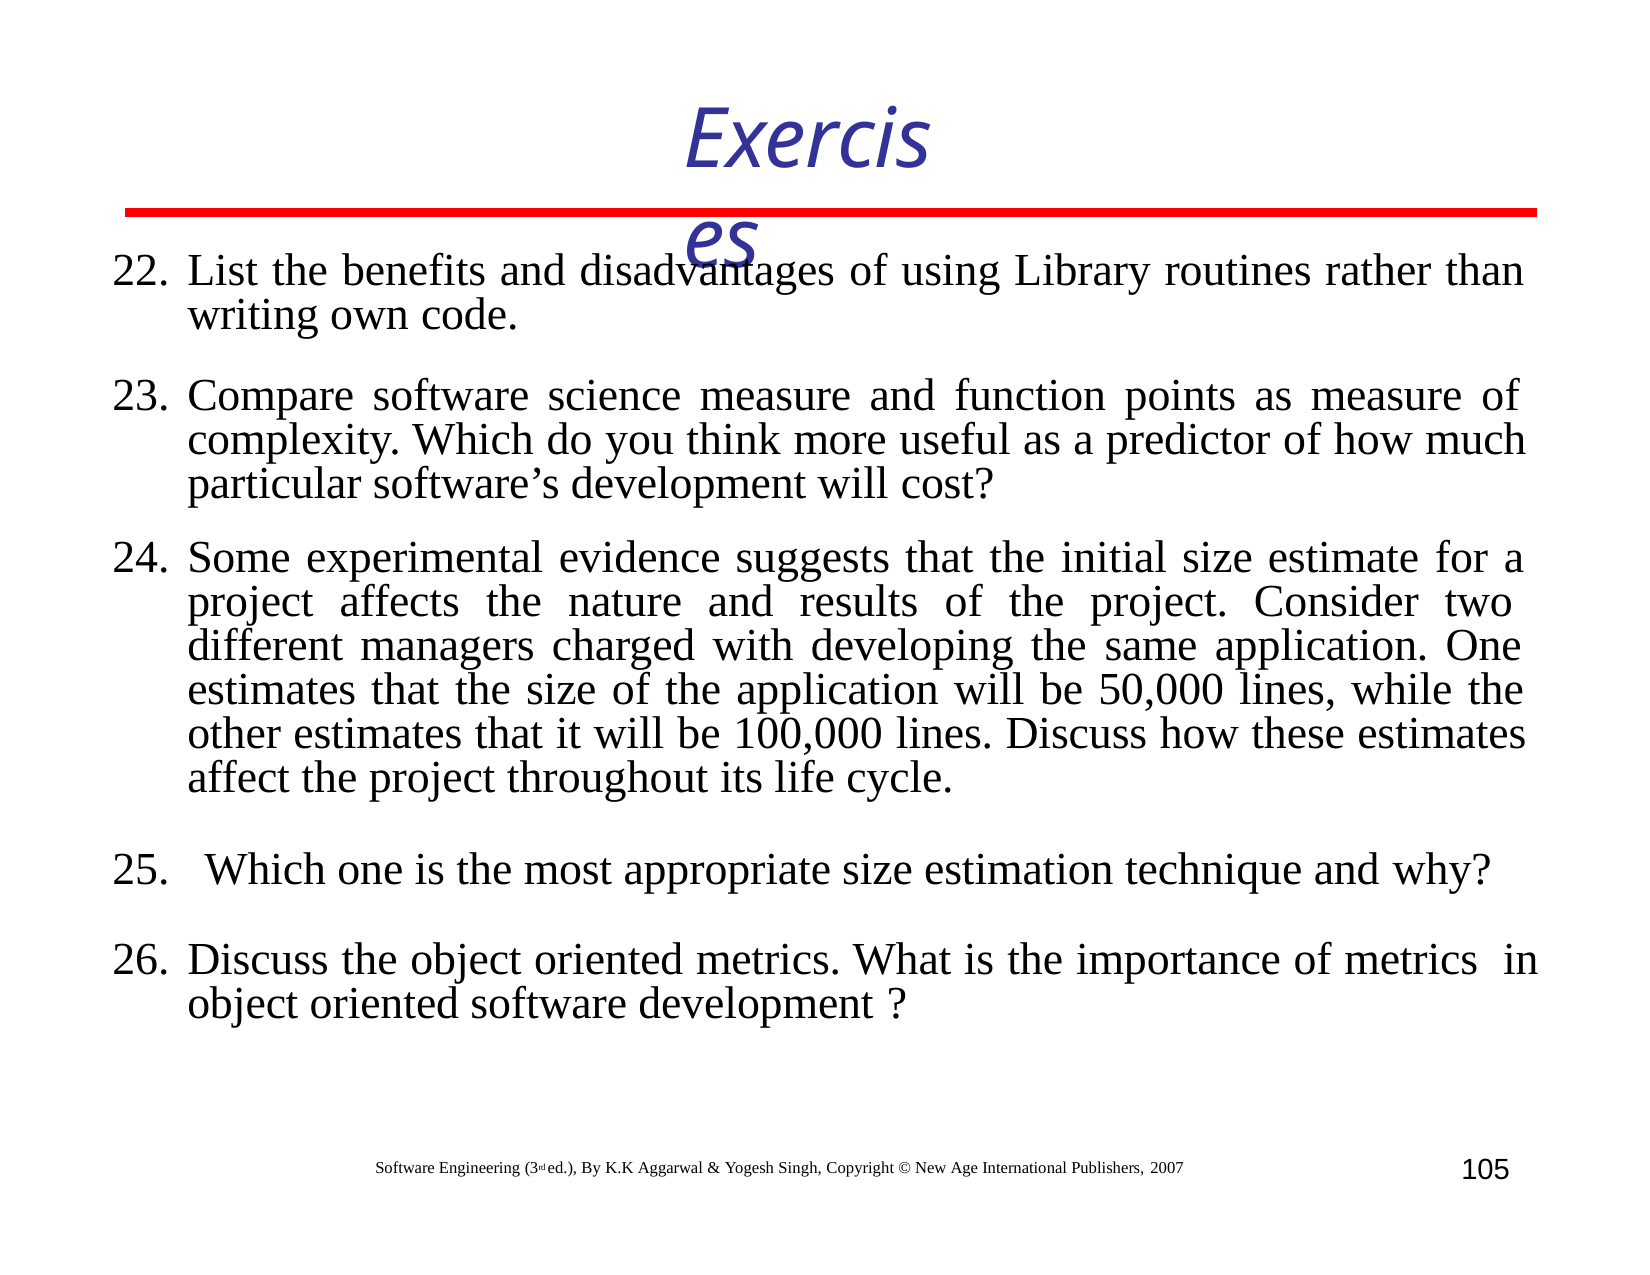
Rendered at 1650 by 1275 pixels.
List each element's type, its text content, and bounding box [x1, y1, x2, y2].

footer Software Engineering (3rd ed.), By K.K Aggarwal & Yogesh Singh, Copyright © New Age International Publishers, 2007 [373, 1158, 1189, 1275]
text_box List the benefits and disadvantages of using Library routines rather than writing own code. Compare software science measure and function points as measure of complexity. Which do you think more useful as a predictor of how much particular software’s development will cost? Some experimental evidence suggests that the initial size estimate for a project affects the nature and results of the project. Consider two different managers charged with developing the same application. One estimates that the size of the application will be 50,000 lines, while the other estimates that it will be 100,000 lines. Discuss how these estimates affect the project throughout its life cycle. Which one is the most appropriate size estimation technique and why? Discuss the object oriented metrics. What is the importance of metrics in object oriented software development ? [110, 237, 1540, 1028]
title Exercises [681, 213, 956, 237]
text_box 105 [1457, 1154, 1515, 1186]
title Exercises [681, 82, 956, 212]
